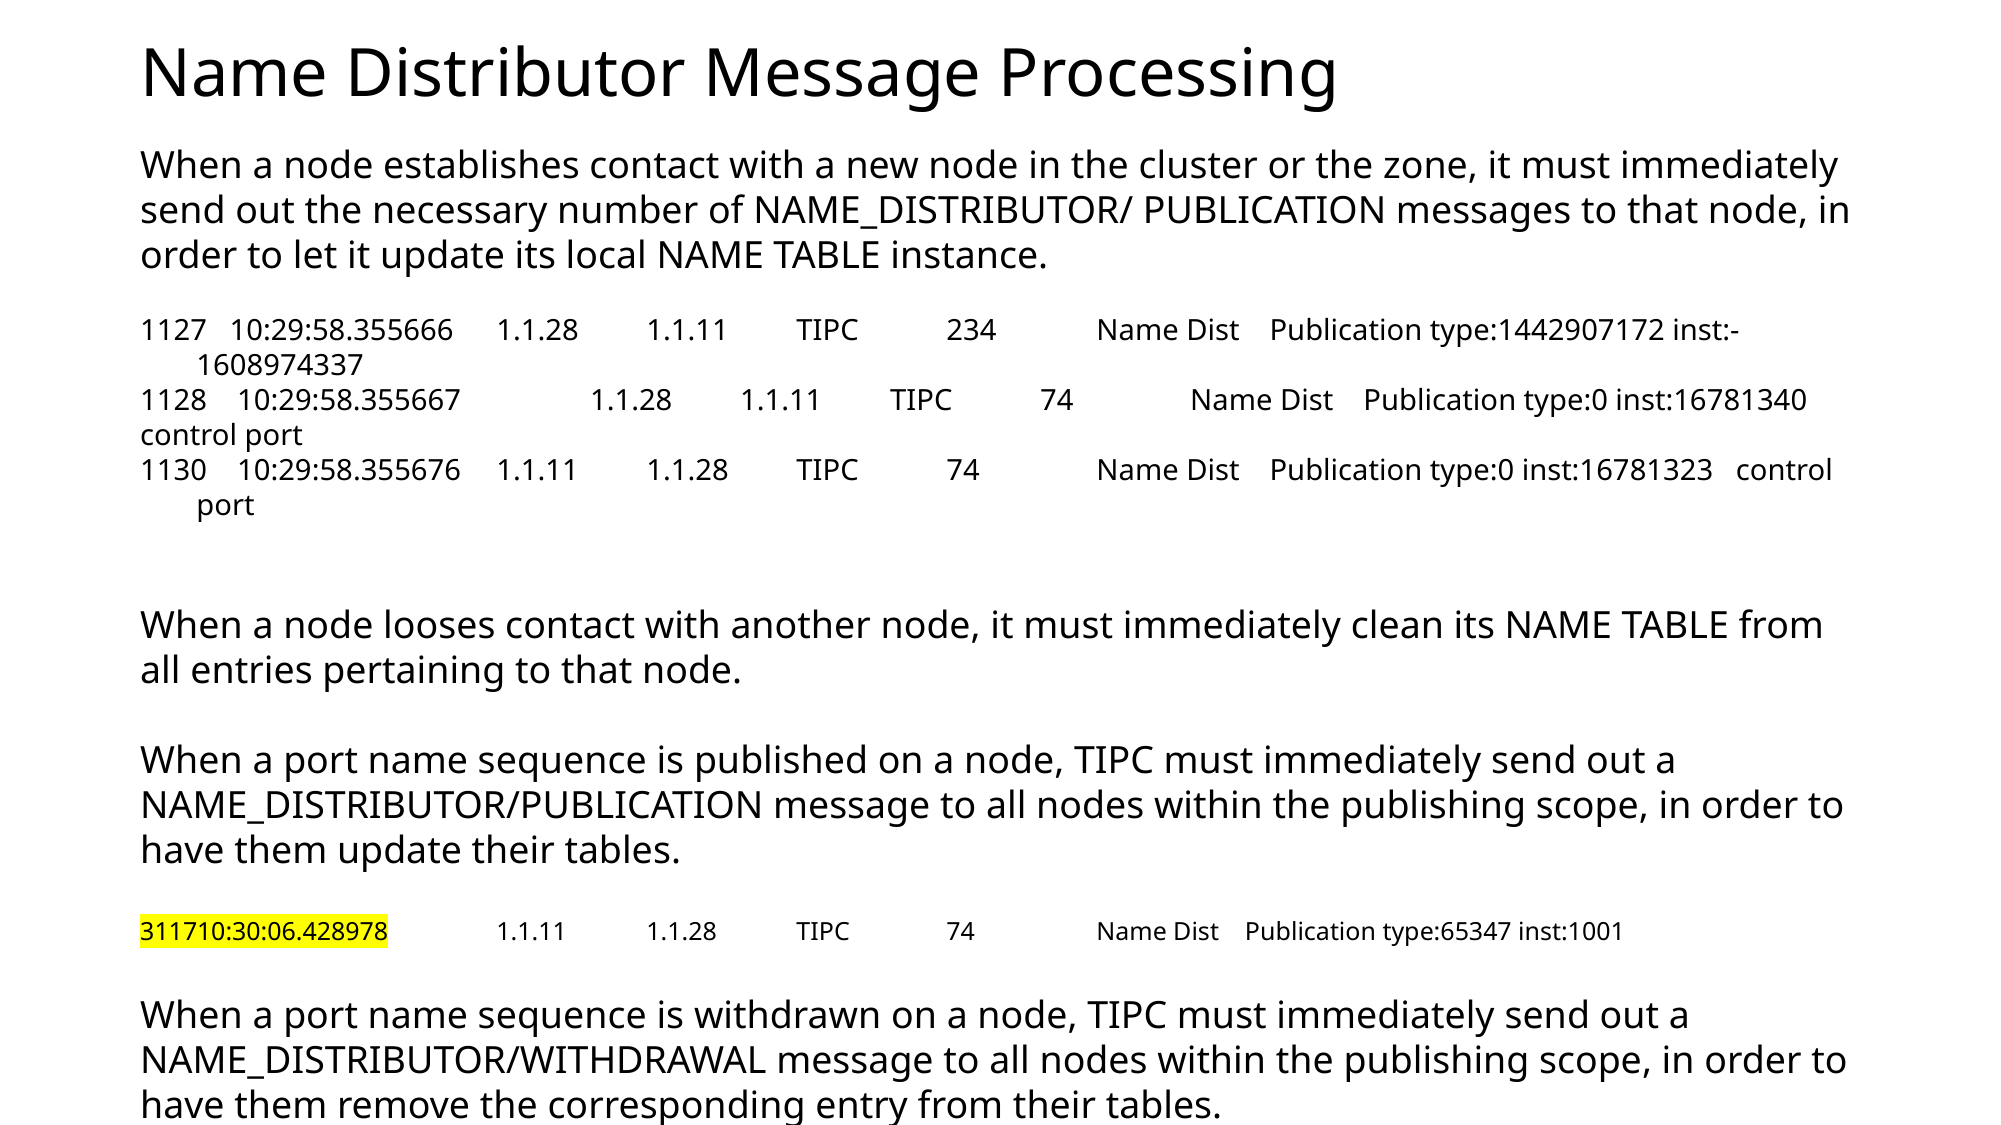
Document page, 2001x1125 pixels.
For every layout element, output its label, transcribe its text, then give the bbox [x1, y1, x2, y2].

text_box When a node establishes contact with a new node in the cluster or the zone, it must immediately send out the necessary number of NAME_DISTRIBUTOR/ PUBLICATION messages to that node, in order to let it update its local NAME TABLE instance. 10:29:58.355666 1.1.28 1.1.11 TIPC 234 Name Dist Publication type:1442907172 inst:-1608974337 1128 10:29:58.355667 1.1.28 1.1.11 TIPC 74 Name Dist Publication type:0 inst:16781340 control port 10:29:58.355676 1.1.11 1.1.28 TIPC 74 Name Dist Publication type:0 inst:16781323 control port When a node looses contact with another node, it must immediately clean its NAME TABLE from all entries pertaining to that node. When a port name sequence is published on a node, TIPC must immediately send out a NAME_DISTRIBUTOR/PUBLICATION message to all nodes within the publishing scope, in order to have them update their tables. 10:30:06.428978 1.1.11 1.1.28 TIPC 74 Name Dist Publication type:65347 inst:1001 When a port name sequence is withdrawn on a node, TIPC must immediately send out a NAME_DISTRIBUTOR/WITHDRAWAL message to all nodes within the publishing scope, in order to have them remove the corresponding entry from their tables. 155 10:29:06.868047 1.1.11 1.1.28 TIPC 74 Name Dist Withdrawal type:65347 inst:1001 [125, 133, 1887, 1125]
title Name Distributor Message Processing [125, 0, 1851, 133]
